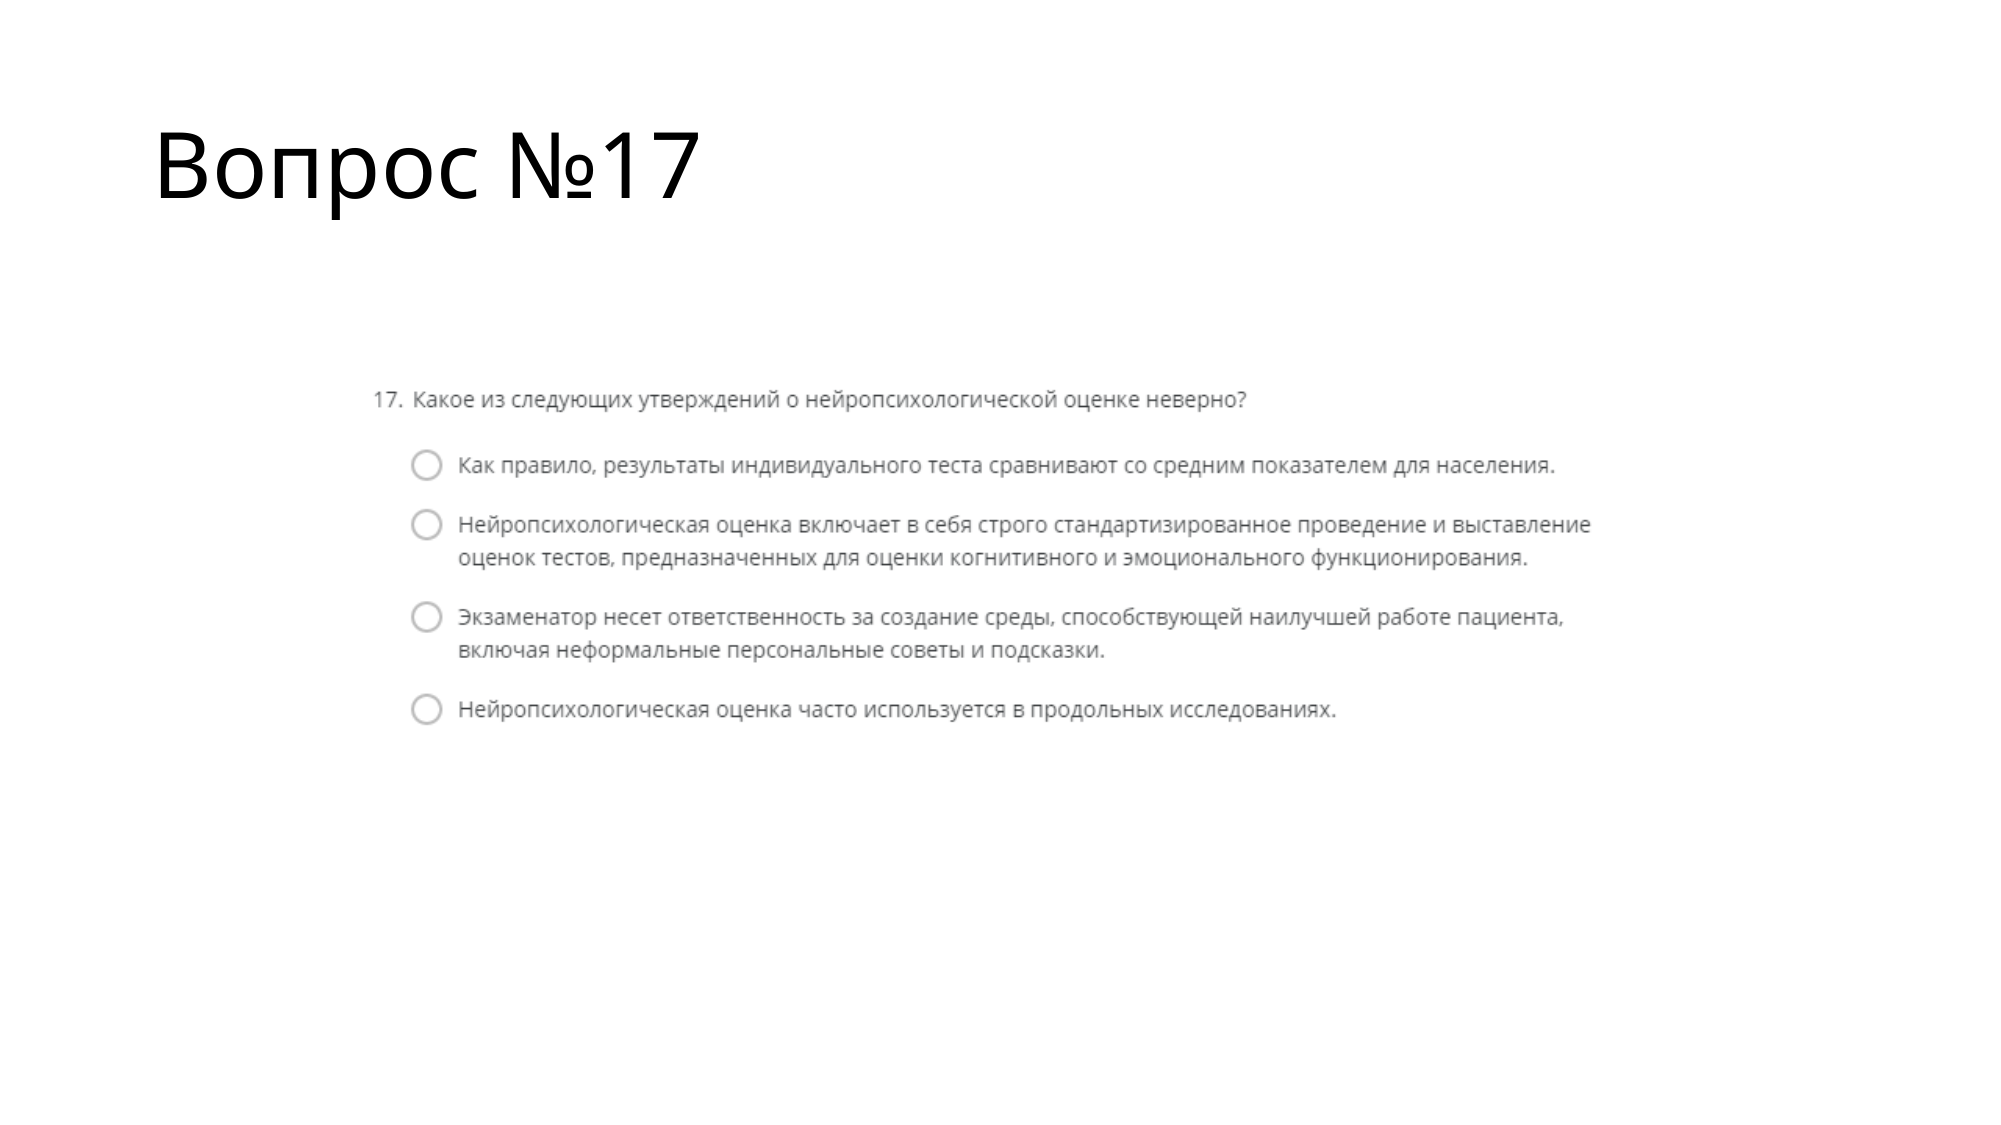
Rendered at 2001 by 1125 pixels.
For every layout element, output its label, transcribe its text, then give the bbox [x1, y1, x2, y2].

picture [352, 370, 1648, 755]
title Вопрос №17 [137, 59, 1863, 278]
